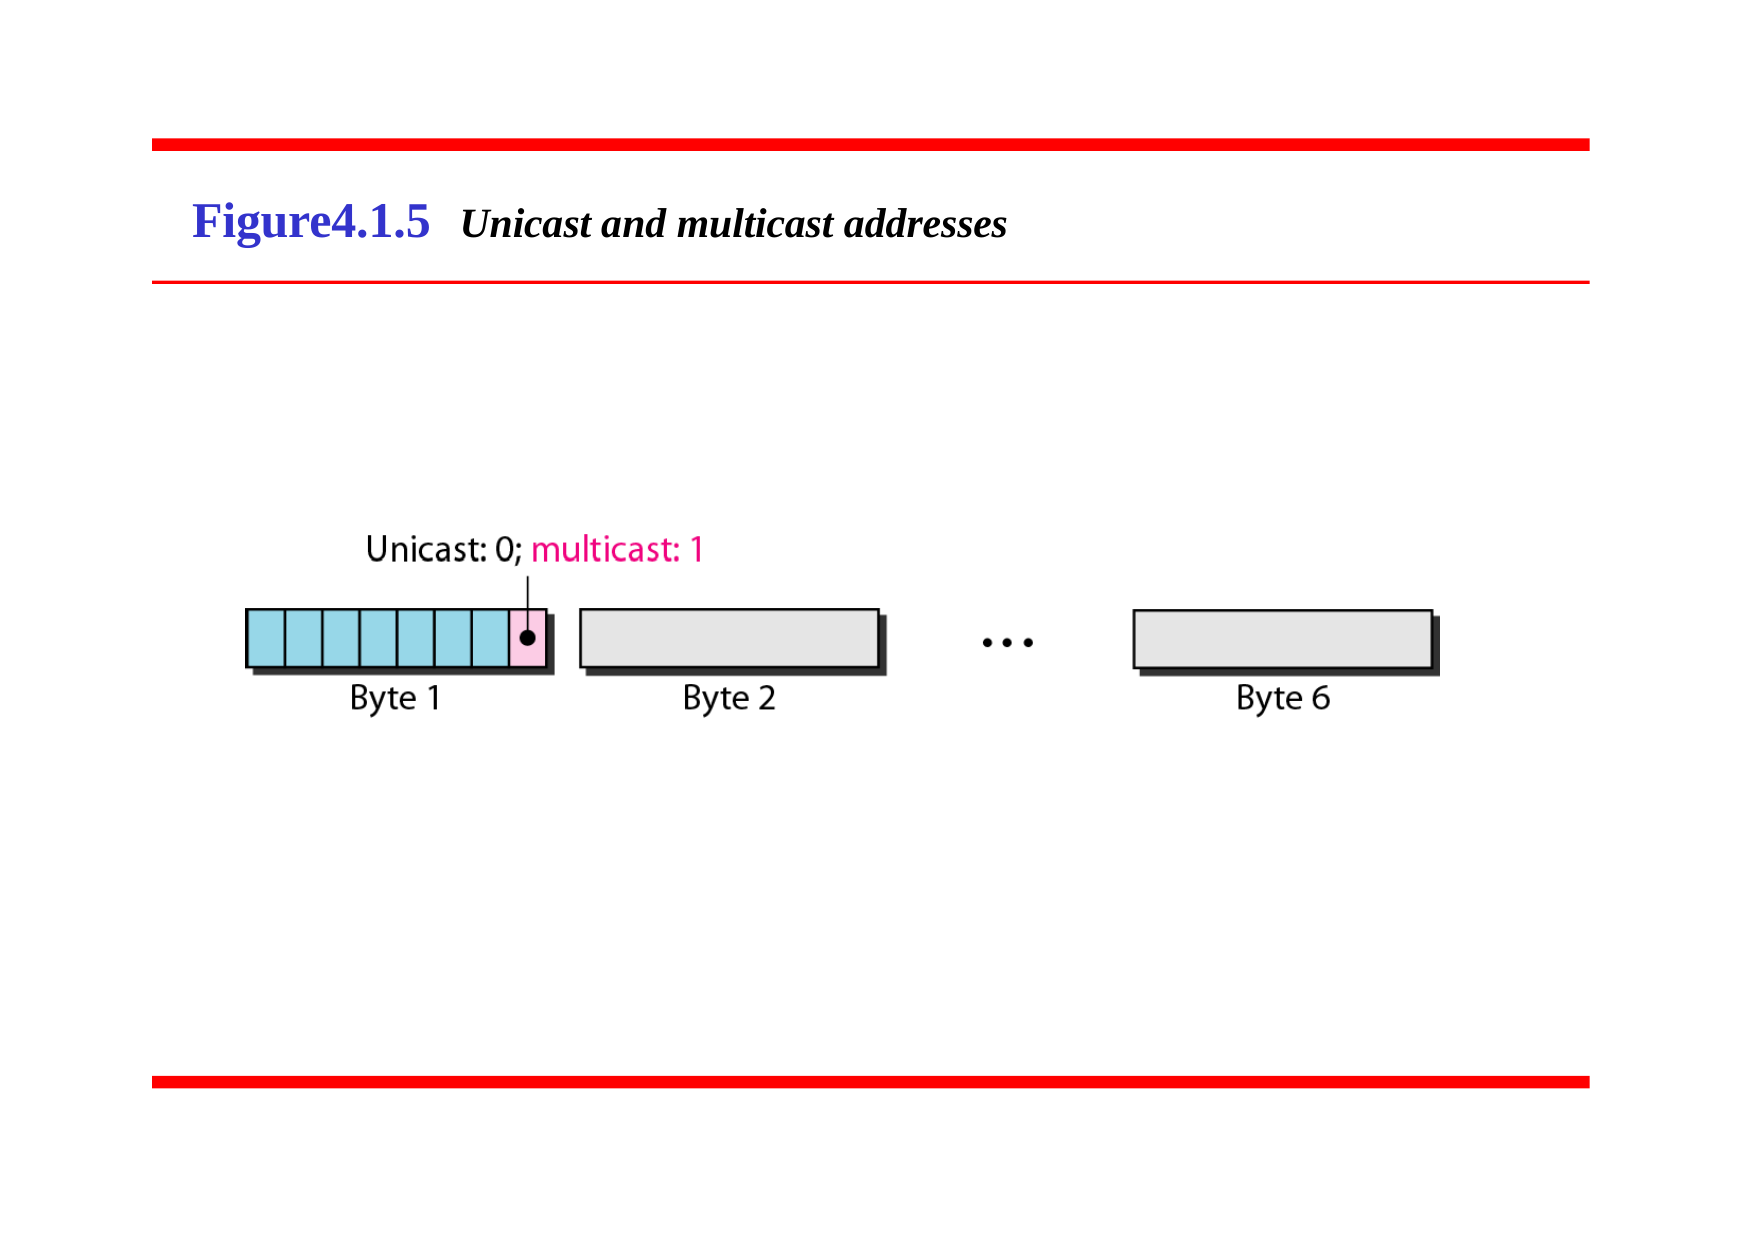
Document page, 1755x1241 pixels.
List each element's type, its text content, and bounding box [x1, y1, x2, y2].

text_box [152, 1075, 1590, 1089]
picture [245, 531, 1440, 720]
title Figure4.1.5 Unicast and multicast addresses [190, 185, 1009, 396]
